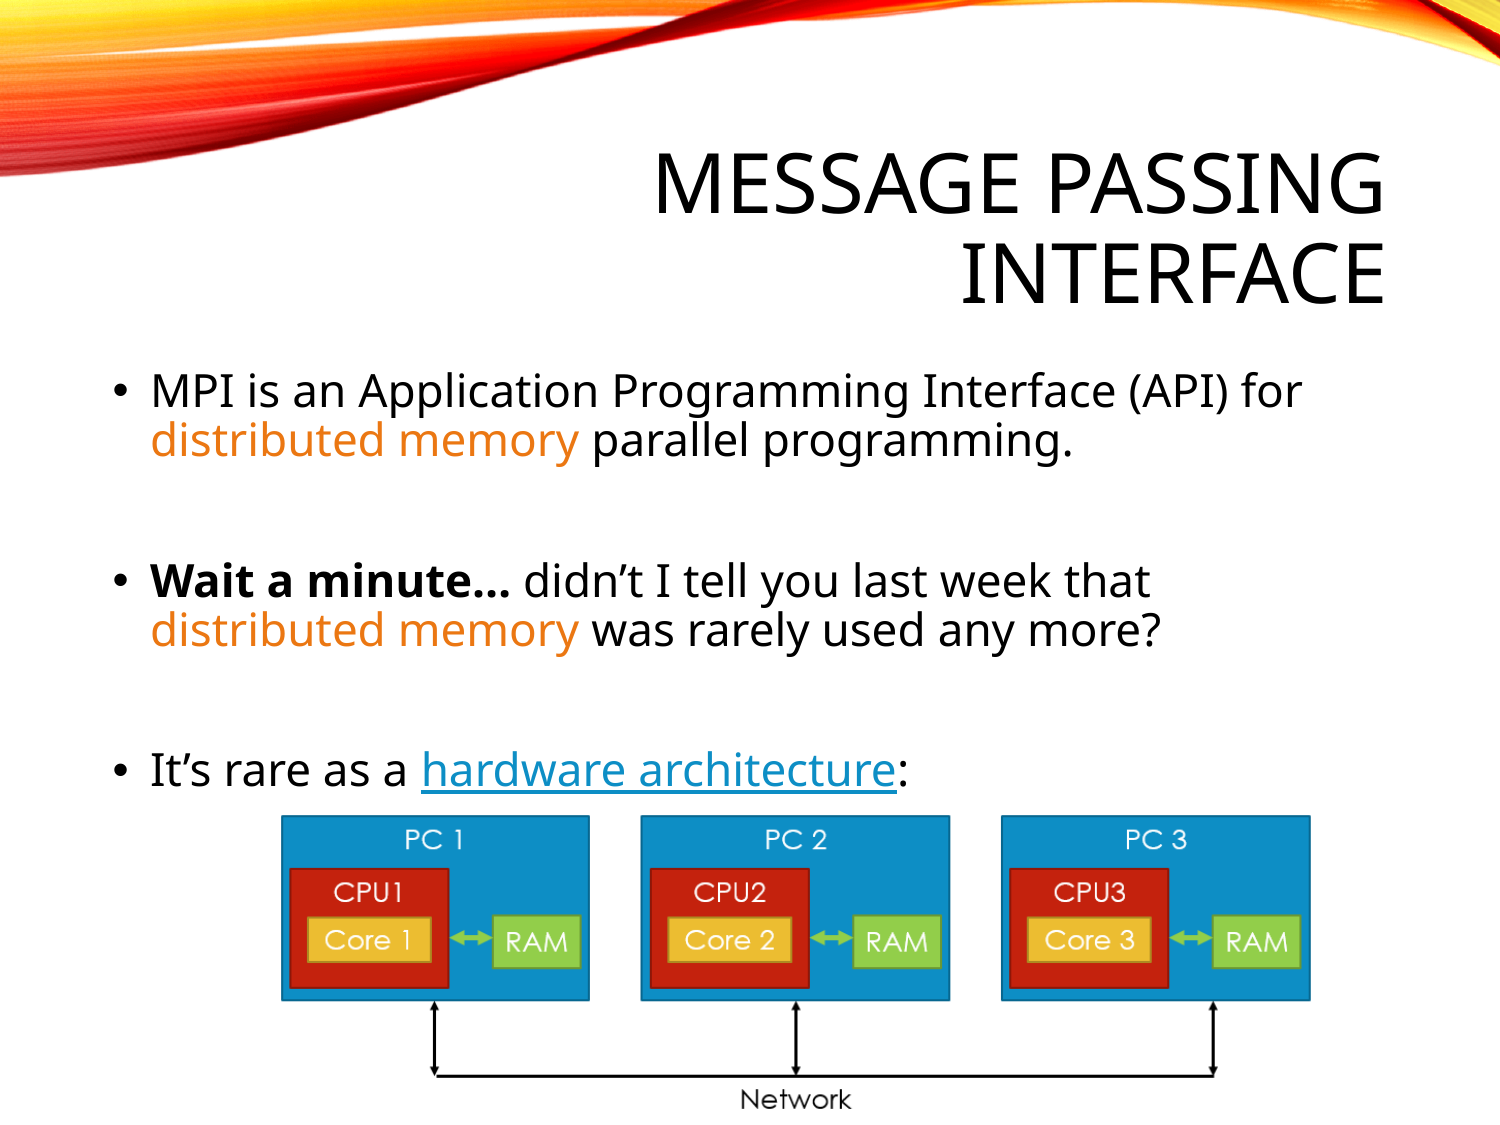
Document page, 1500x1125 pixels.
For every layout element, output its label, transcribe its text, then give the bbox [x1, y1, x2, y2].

title Message passing interface [356, 125, 1403, 338]
picture [277, 810, 1318, 1114]
list MPI is an Application Programming Interface (API) for distributed memory parallel programming. Wait a minute… didn’t I tell you last week that distributed memory was rarely used any more? It’s rare as a hardware architecture: [97, 360, 1403, 1028]
picture [0, 0, 1500, 178]
